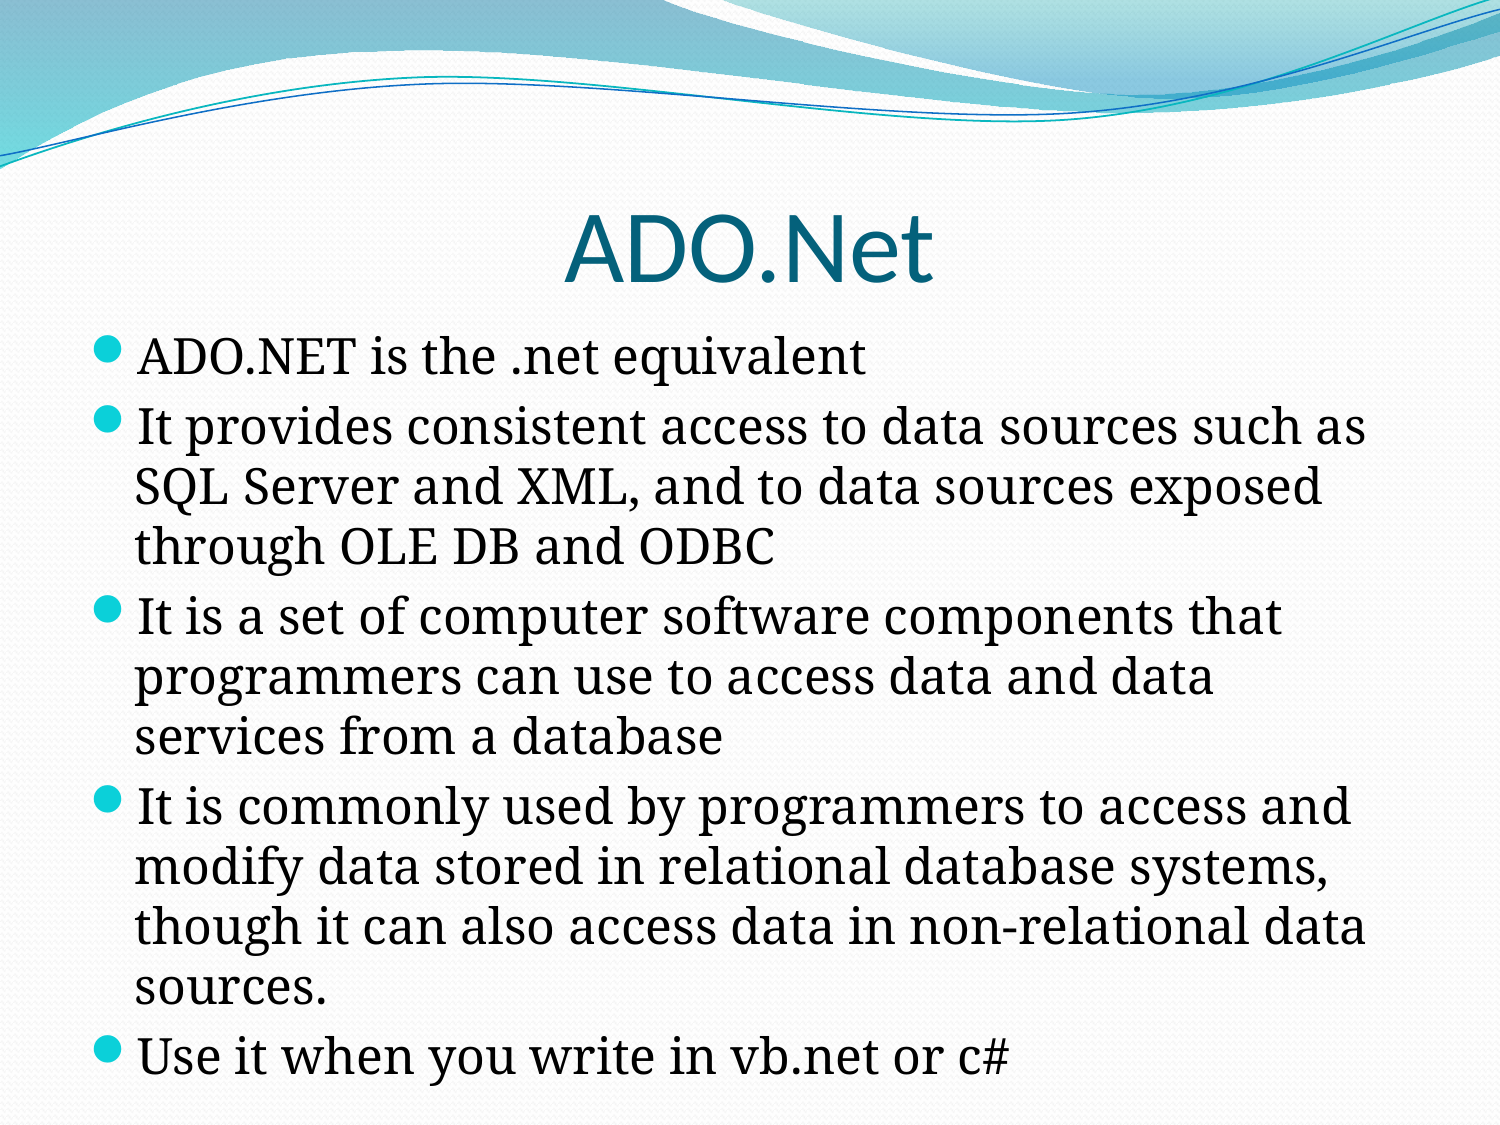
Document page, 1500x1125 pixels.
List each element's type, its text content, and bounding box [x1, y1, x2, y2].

title ADO.Net [75, 115, 1425, 303]
list ADO.NET is the .net equivalent It provides consistent access to data sources such as SQL Server and XML, and to data sources exposed through OLE DB and ODBC It is a set of computer software components that programmers can use to access data and data services from a database It is commonly used by programmers to access and modify data stored in relational database systems, though it can also access data in non-relational data sources. Use it when you write in vb.net or c# [75, 317, 1425, 1038]
